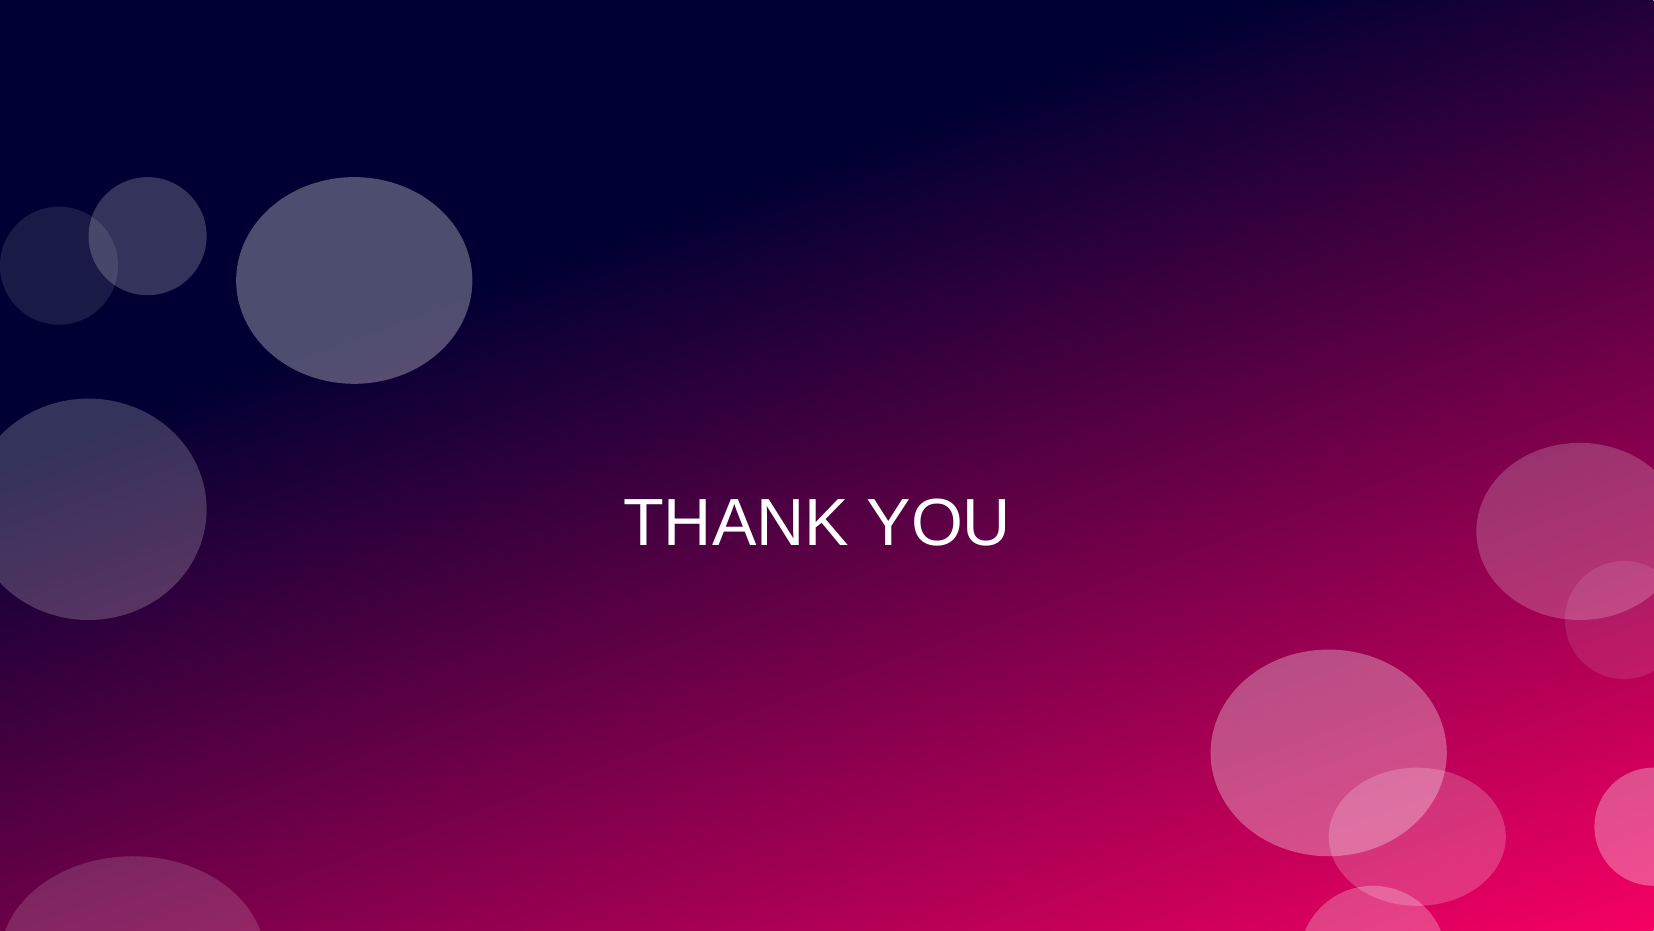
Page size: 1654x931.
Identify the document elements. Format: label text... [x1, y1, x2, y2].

subtitle THANK YOU [88, 141, 1565, 895]
